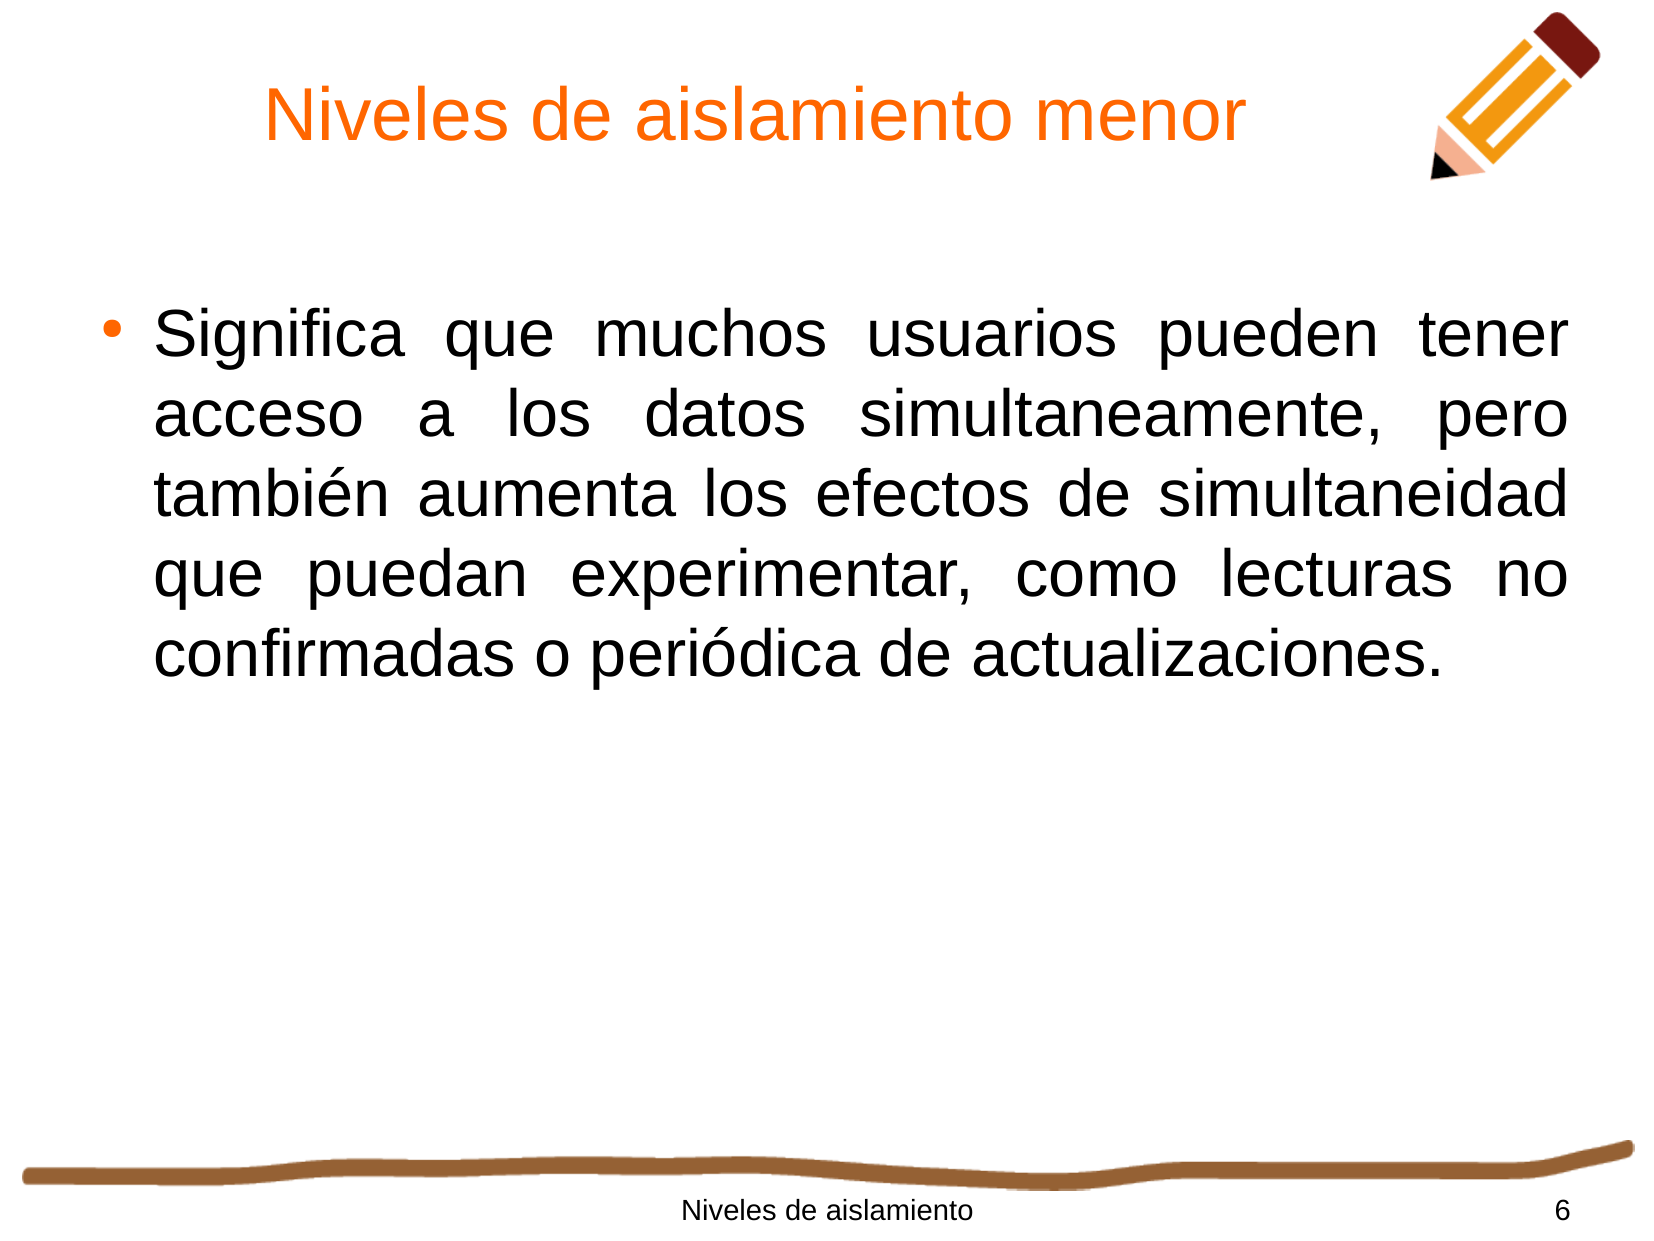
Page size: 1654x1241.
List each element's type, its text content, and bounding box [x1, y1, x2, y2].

picture [22, 1140, 1635, 1191]
picture [1430, 12, 1601, 181]
slide_number 6 [1185, 1190, 1571, 1241]
footer Niveles de aislamiento [565, 1190, 1090, 1241]
list Significa que muchos usuarios pueden tener acceso a los datos simultaneamente, pero también aumenta los efectos de simultaneidad que puedan experimentar, como lecturas no confirmadas o periódica de actualizaciones. [82, 290, 1571, 1122]
title Niveles de aislamiento menor [82, 49, 1430, 172]
